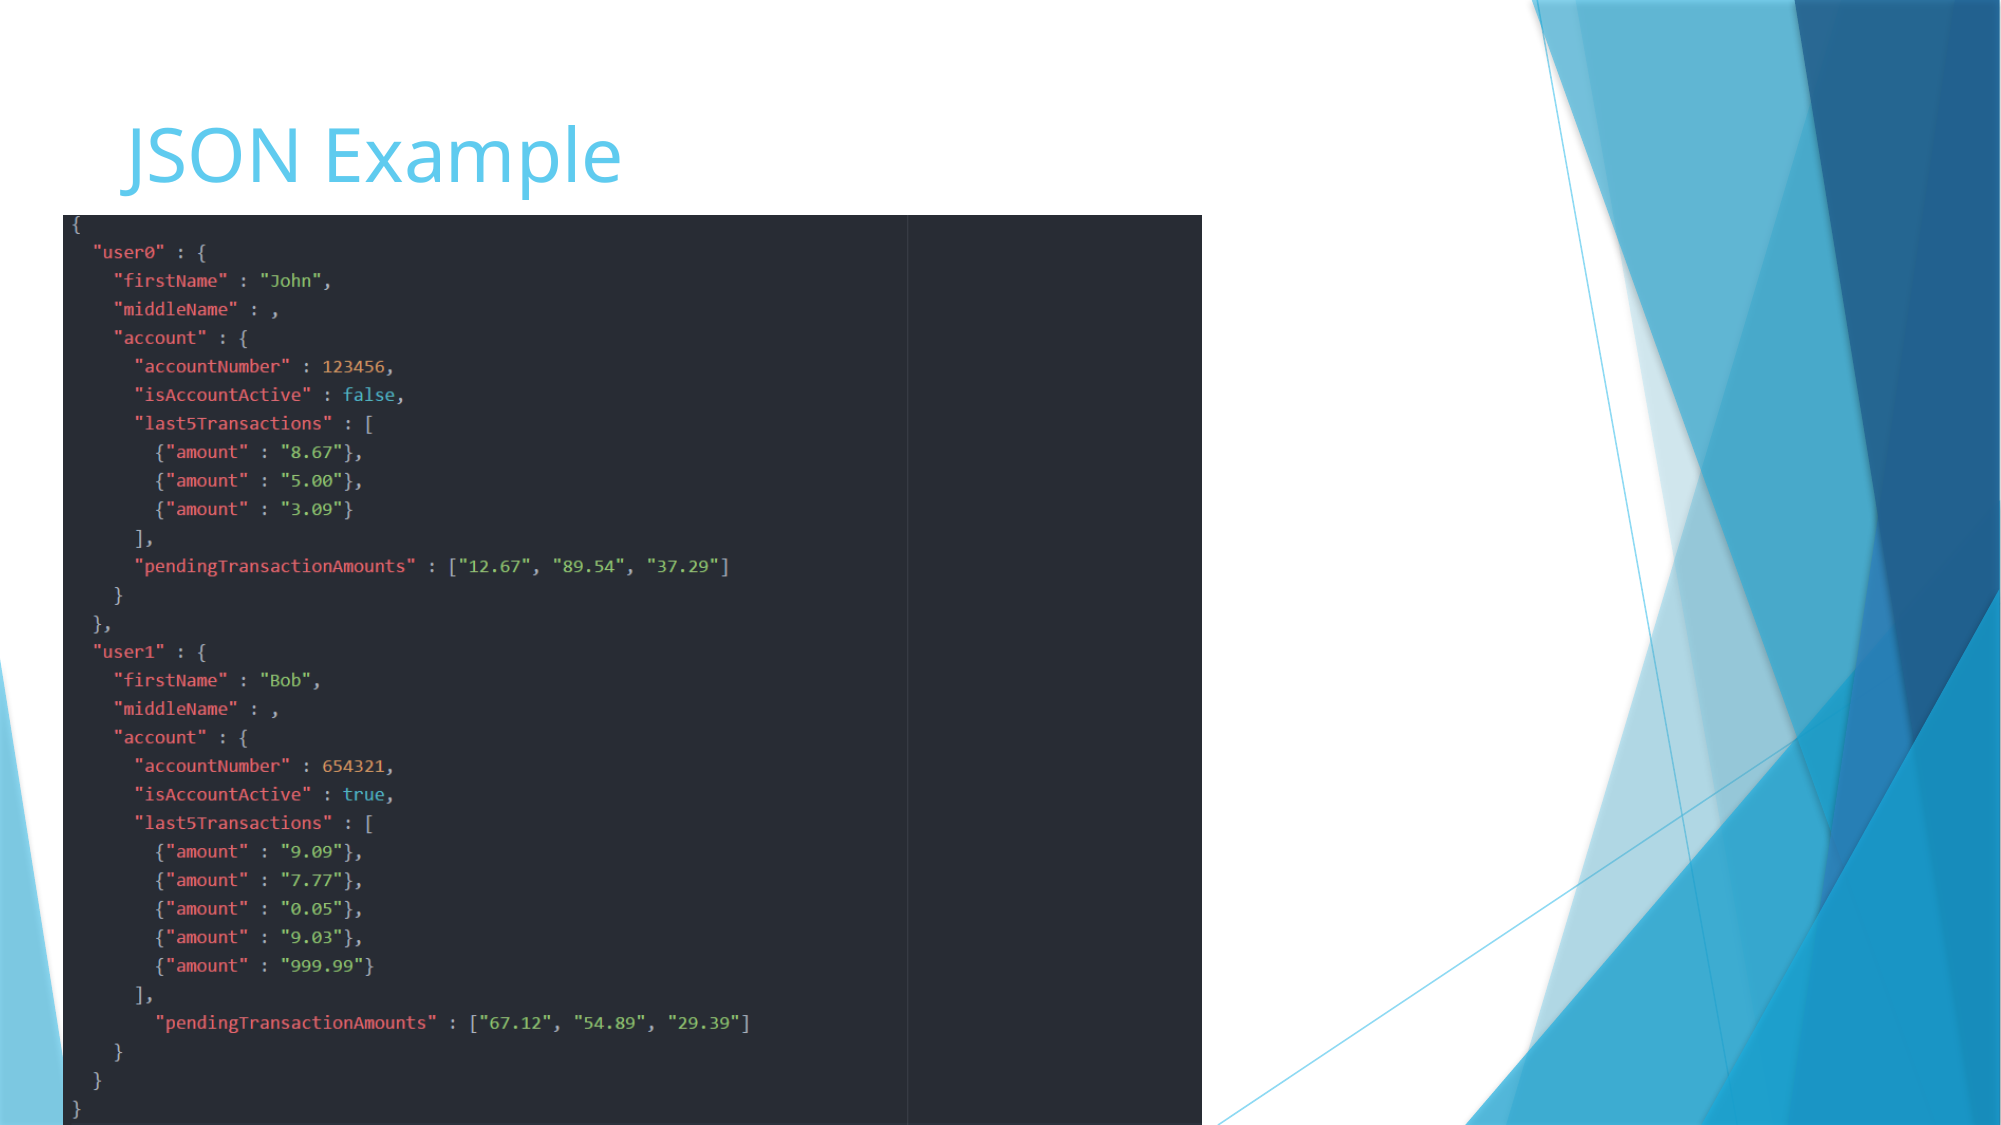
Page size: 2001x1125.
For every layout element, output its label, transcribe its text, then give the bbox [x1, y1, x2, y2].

title JSON Example [111, 99, 1522, 317]
picture [62, 214, 1203, 1125]
